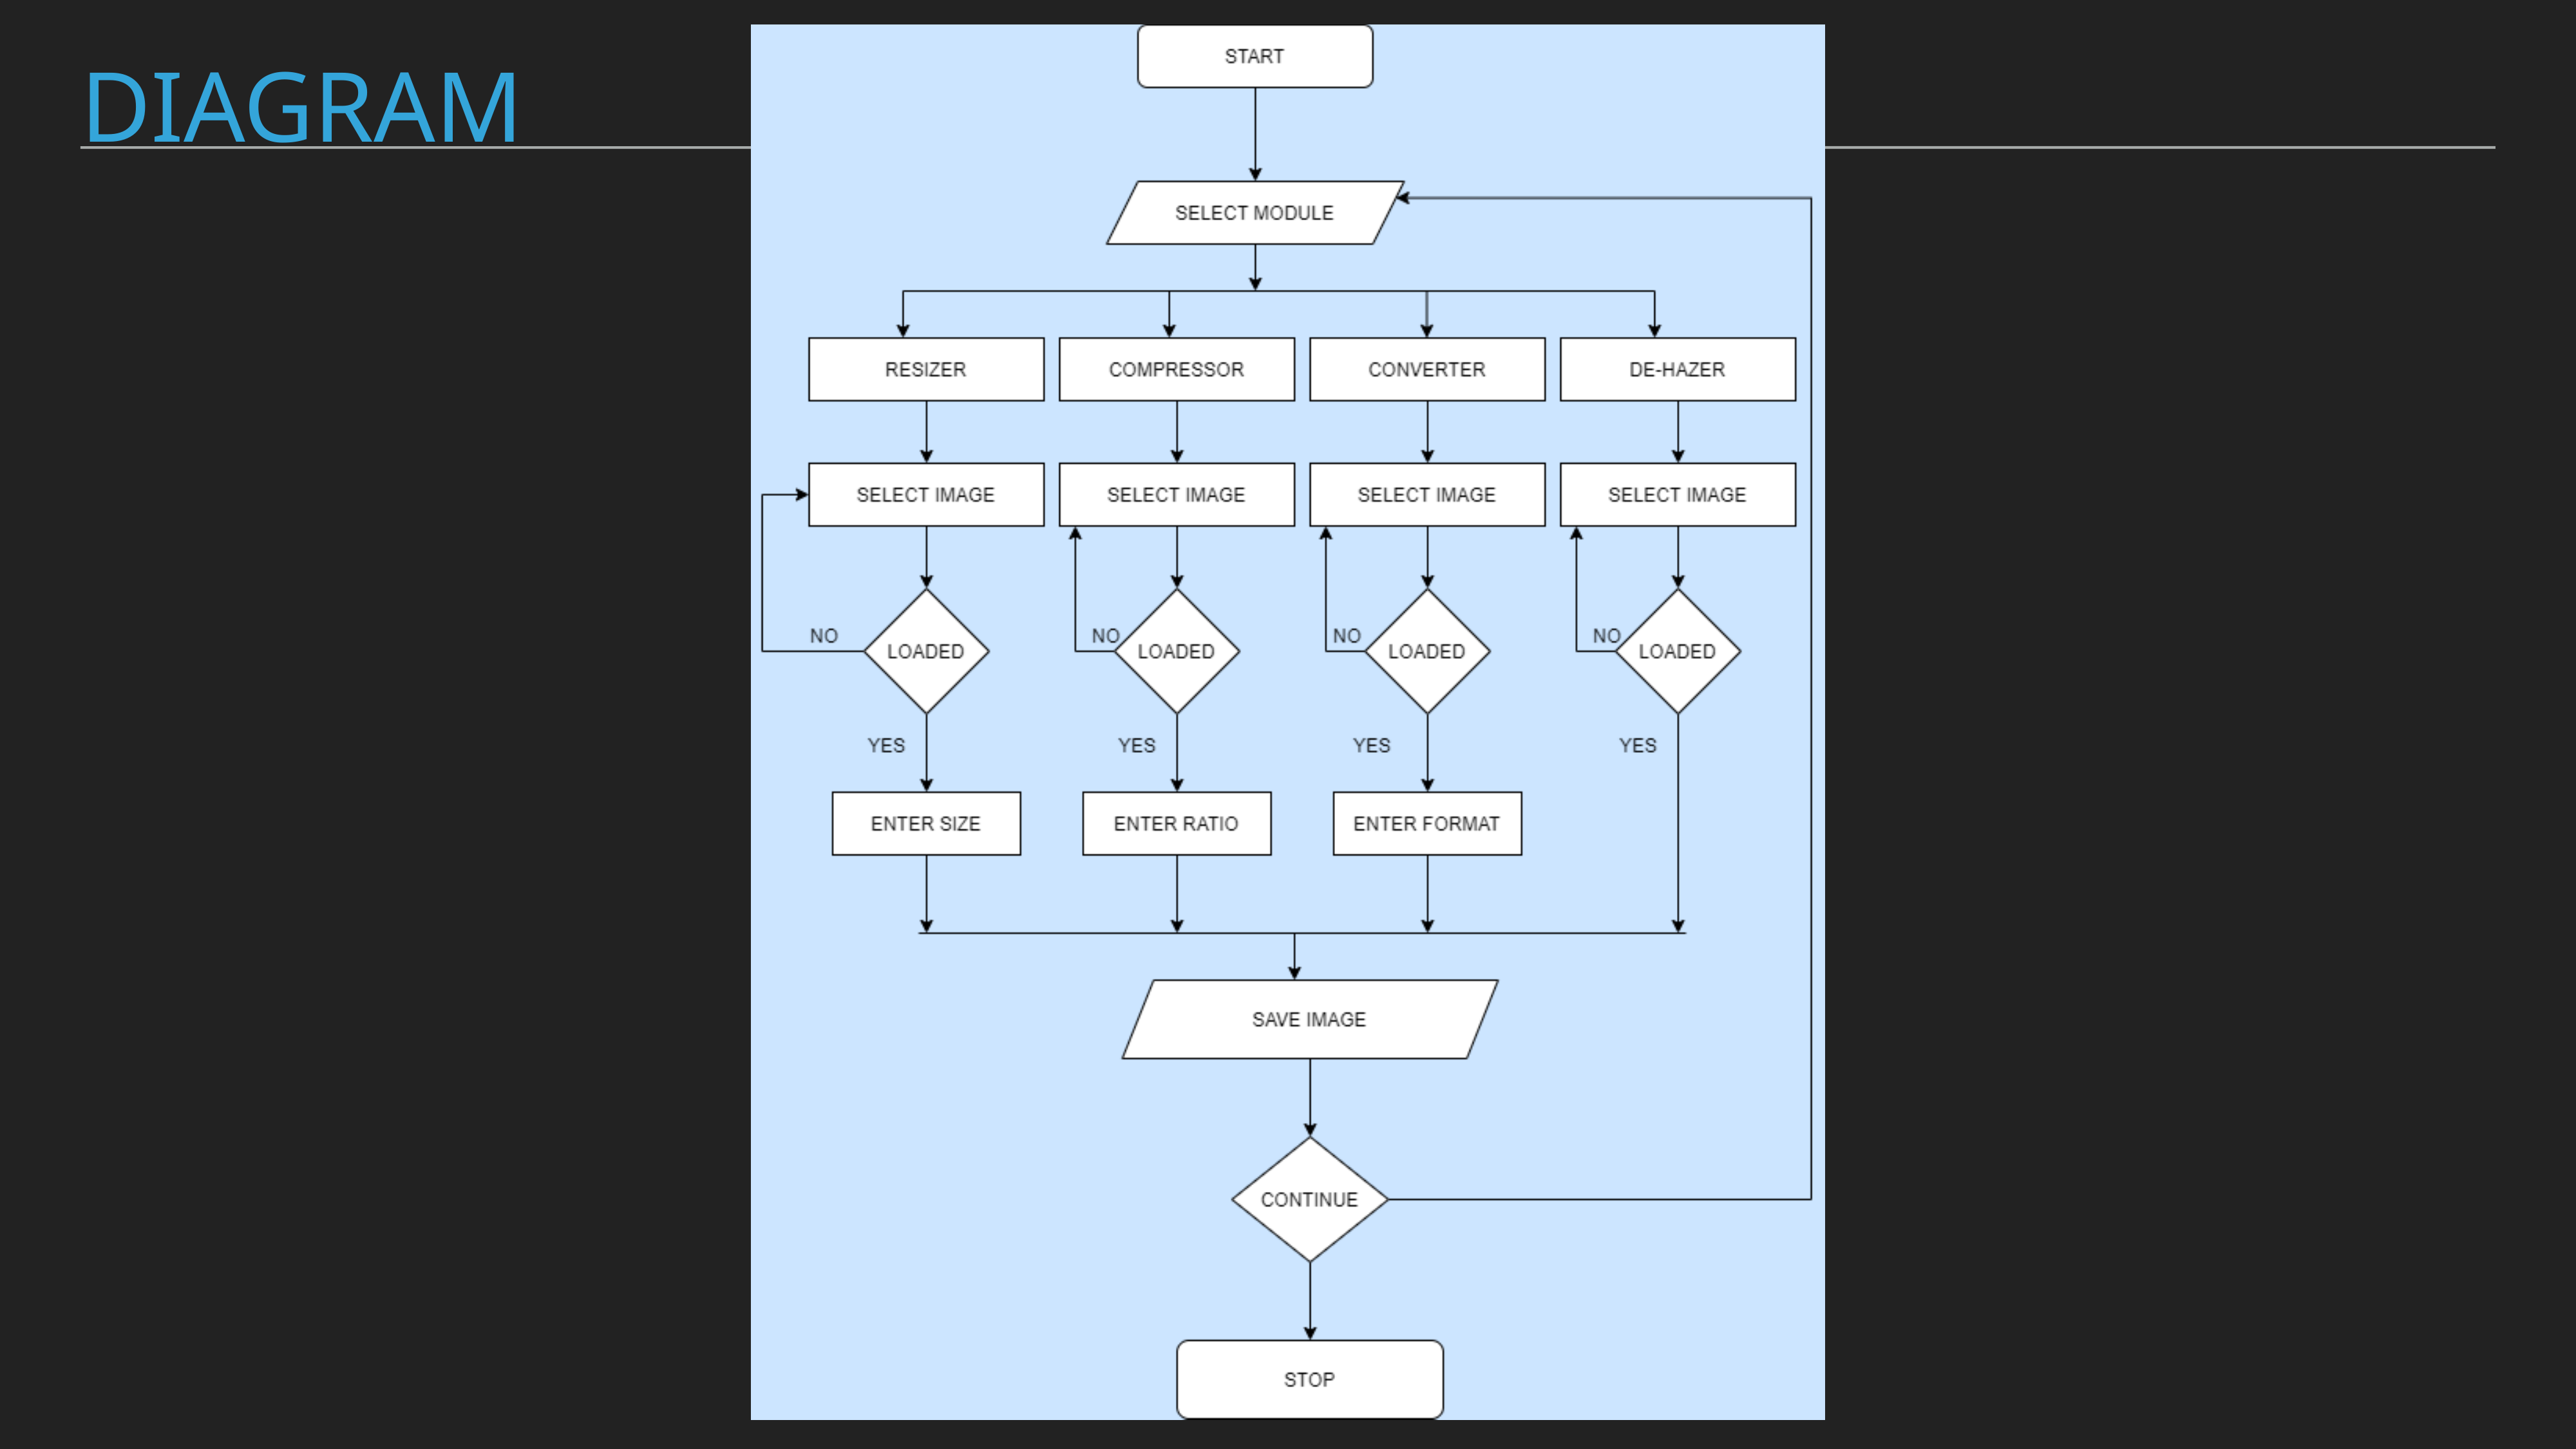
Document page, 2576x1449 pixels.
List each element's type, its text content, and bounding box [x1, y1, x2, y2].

picture [750, 24, 1826, 1421]
title diagram [75, 62, 750, 175]
